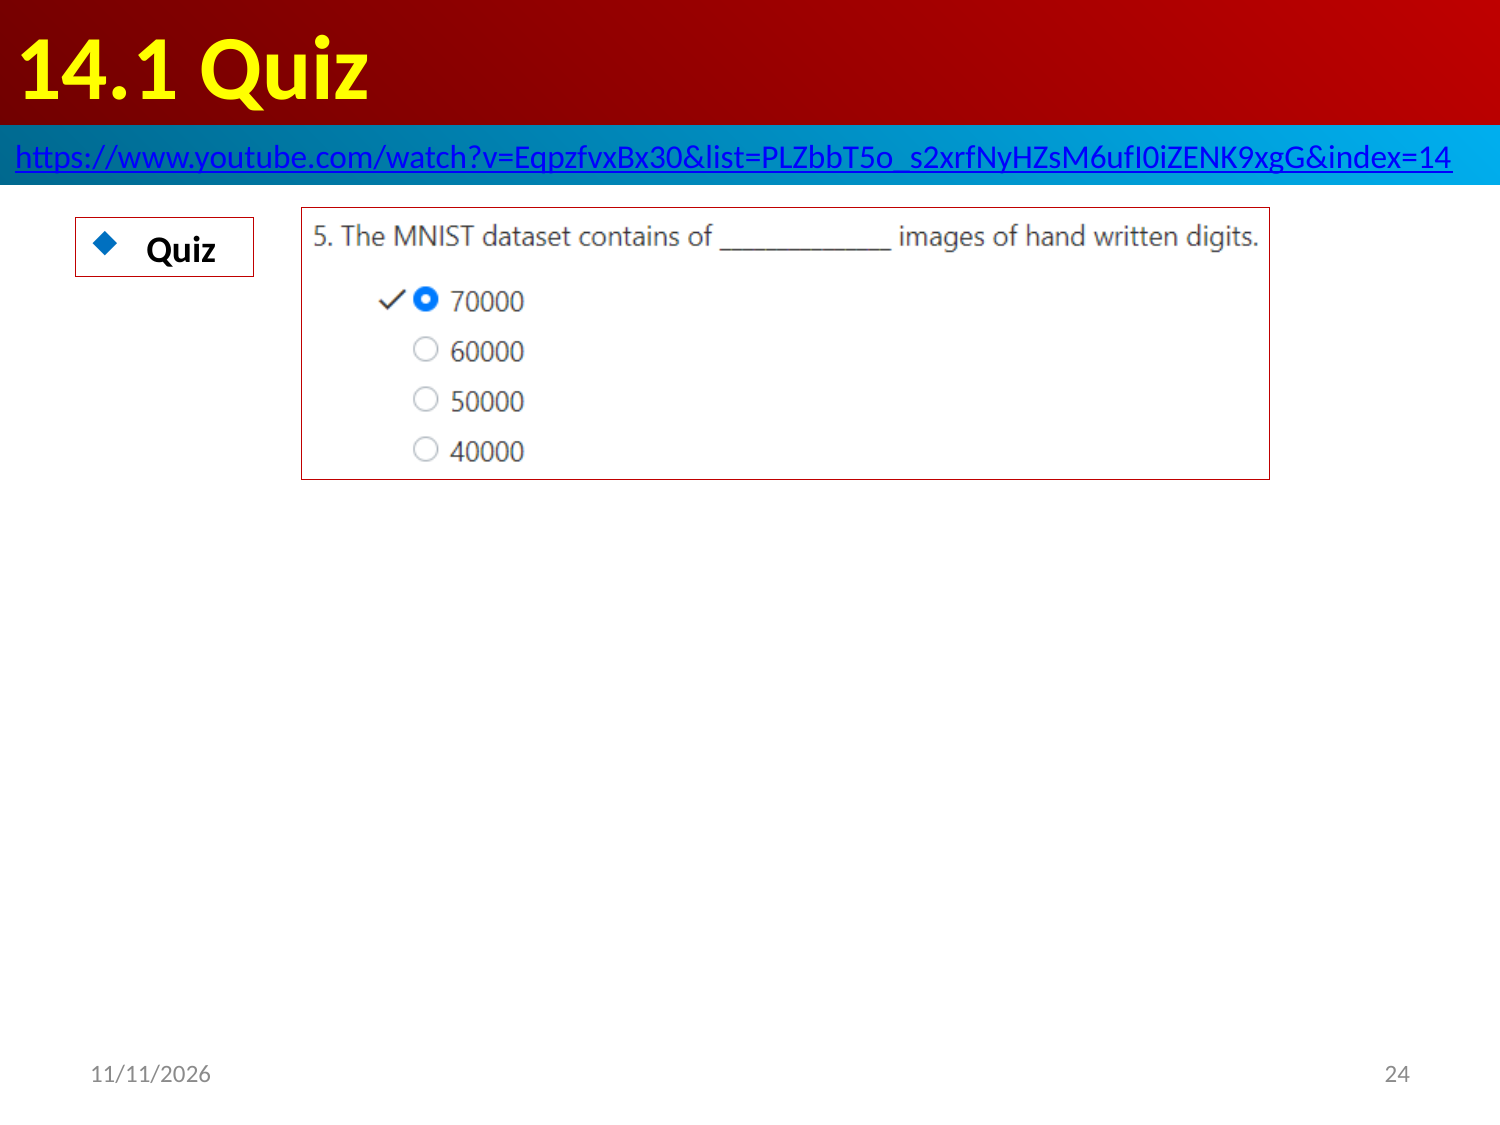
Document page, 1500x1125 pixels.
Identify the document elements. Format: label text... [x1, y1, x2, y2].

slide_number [75, 1042, 425, 1103]
text_box https://www.youtube.com/watch?v=EqpzfvxBx30&list=PLZbbT5o_s2xrfNyHZsM6ufI0iZENK9xgG&index=14 [0, 125, 1500, 185]
picture [300, 206, 1271, 480]
title 14.1 Quiz [0, 0, 1500, 125]
subtitle Quiz [75, 217, 254, 277]
slide_number 24 [1074, 1042, 1425, 1103]
